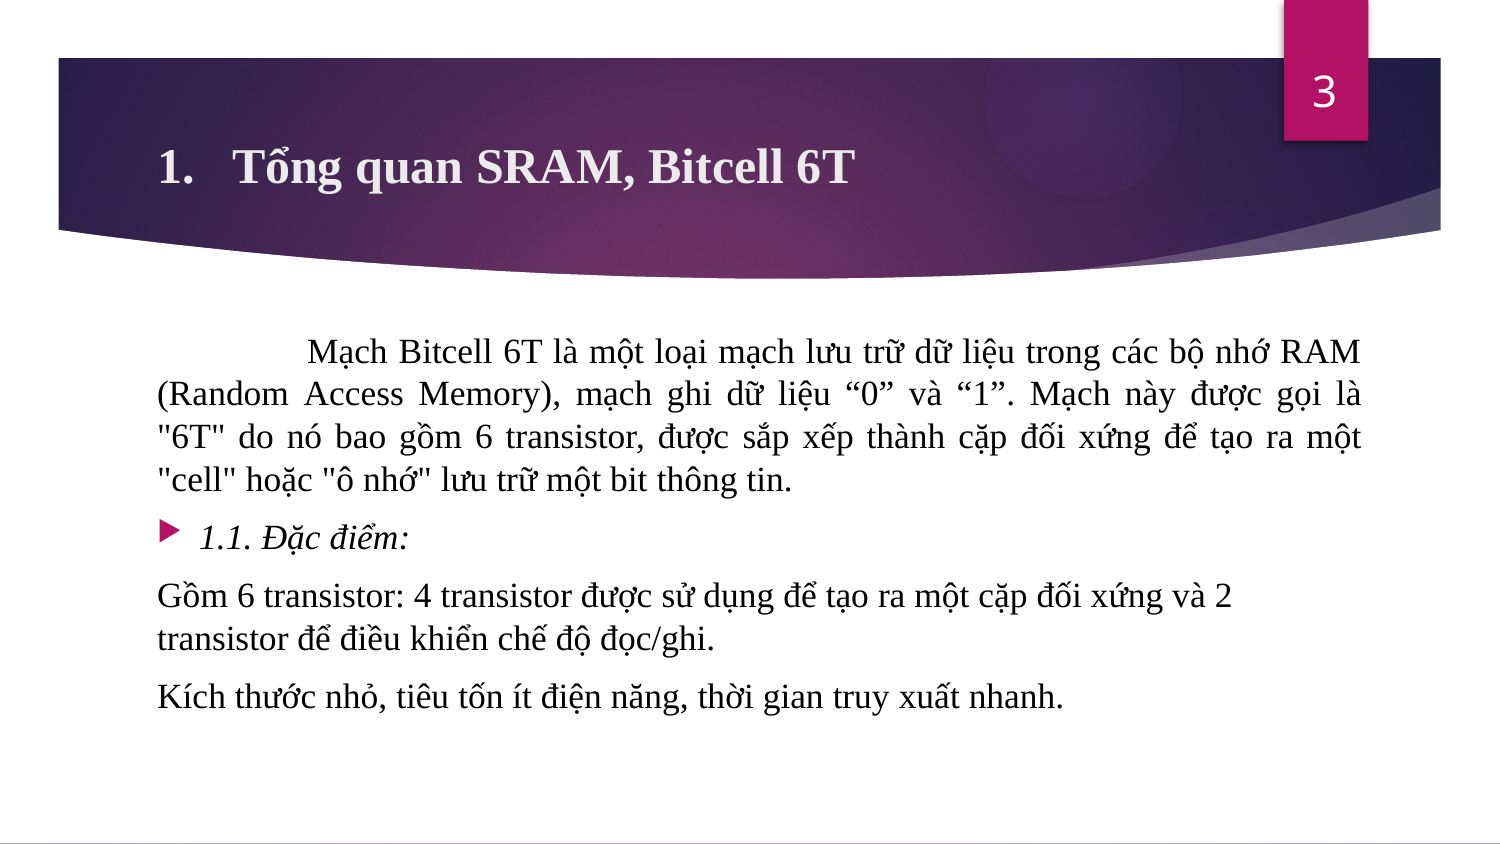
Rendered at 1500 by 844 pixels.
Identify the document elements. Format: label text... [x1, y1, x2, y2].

list Mạch Bitcell 6T là một loại mạch lưu trữ dữ liệu trong các bộ nhớ RAM (Random Access Memory), mạch ghi dữ liệu “0” và “1”. Mạch này được gọi là "6T" do nó bao gồm 6 transistor, được sắp xếp thành cặp đối xứng để tạo ra một "cell" hoặc "ô nhớ" lưu trữ một bit thông tin. 1.1. Đặc điểm: Gồm 6 transistor: 4 transistor được sử dụng để tạo ra một cặp đối xứng và 2 transistor để điều khiển chế độ đọc/ghi. Kích thước nhỏ, tiêu tốn ít điện năng, thời gian truy xuất nhanh. [142, 320, 1377, 741]
title Tổng quan SRAM, Bitcell 6T [142, 119, 1220, 207]
slide_number 3 [1273, 36, 1377, 131]
